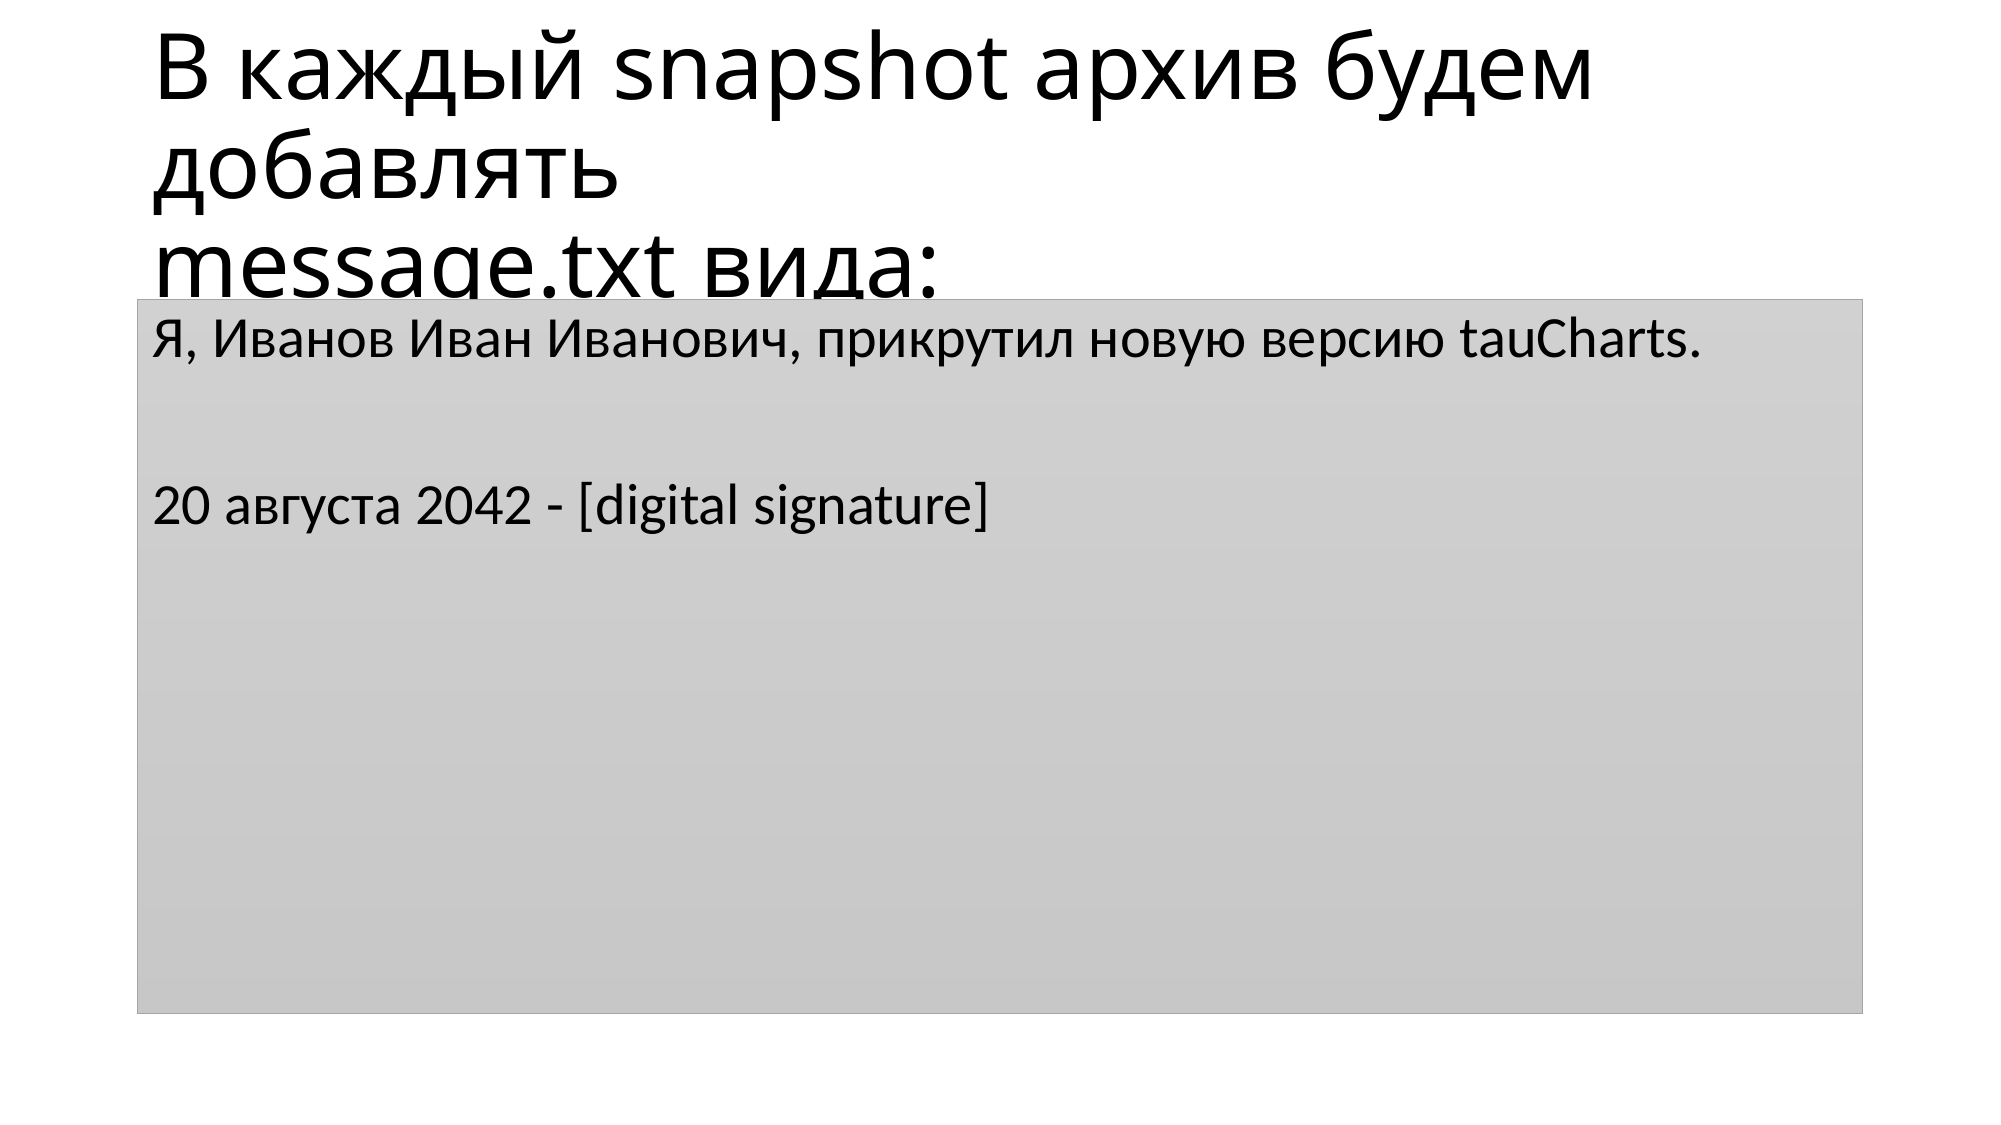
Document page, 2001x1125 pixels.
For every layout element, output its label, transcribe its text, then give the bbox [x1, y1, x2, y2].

title В каждый snapshot архив будем добавлять message.txt вида: [137, 59, 1863, 278]
list Я, Иванов Иван Иванович, прикрутил новую версию tauСharts. 20 августа 2042 - [digital signature] [137, 299, 1863, 1014]
